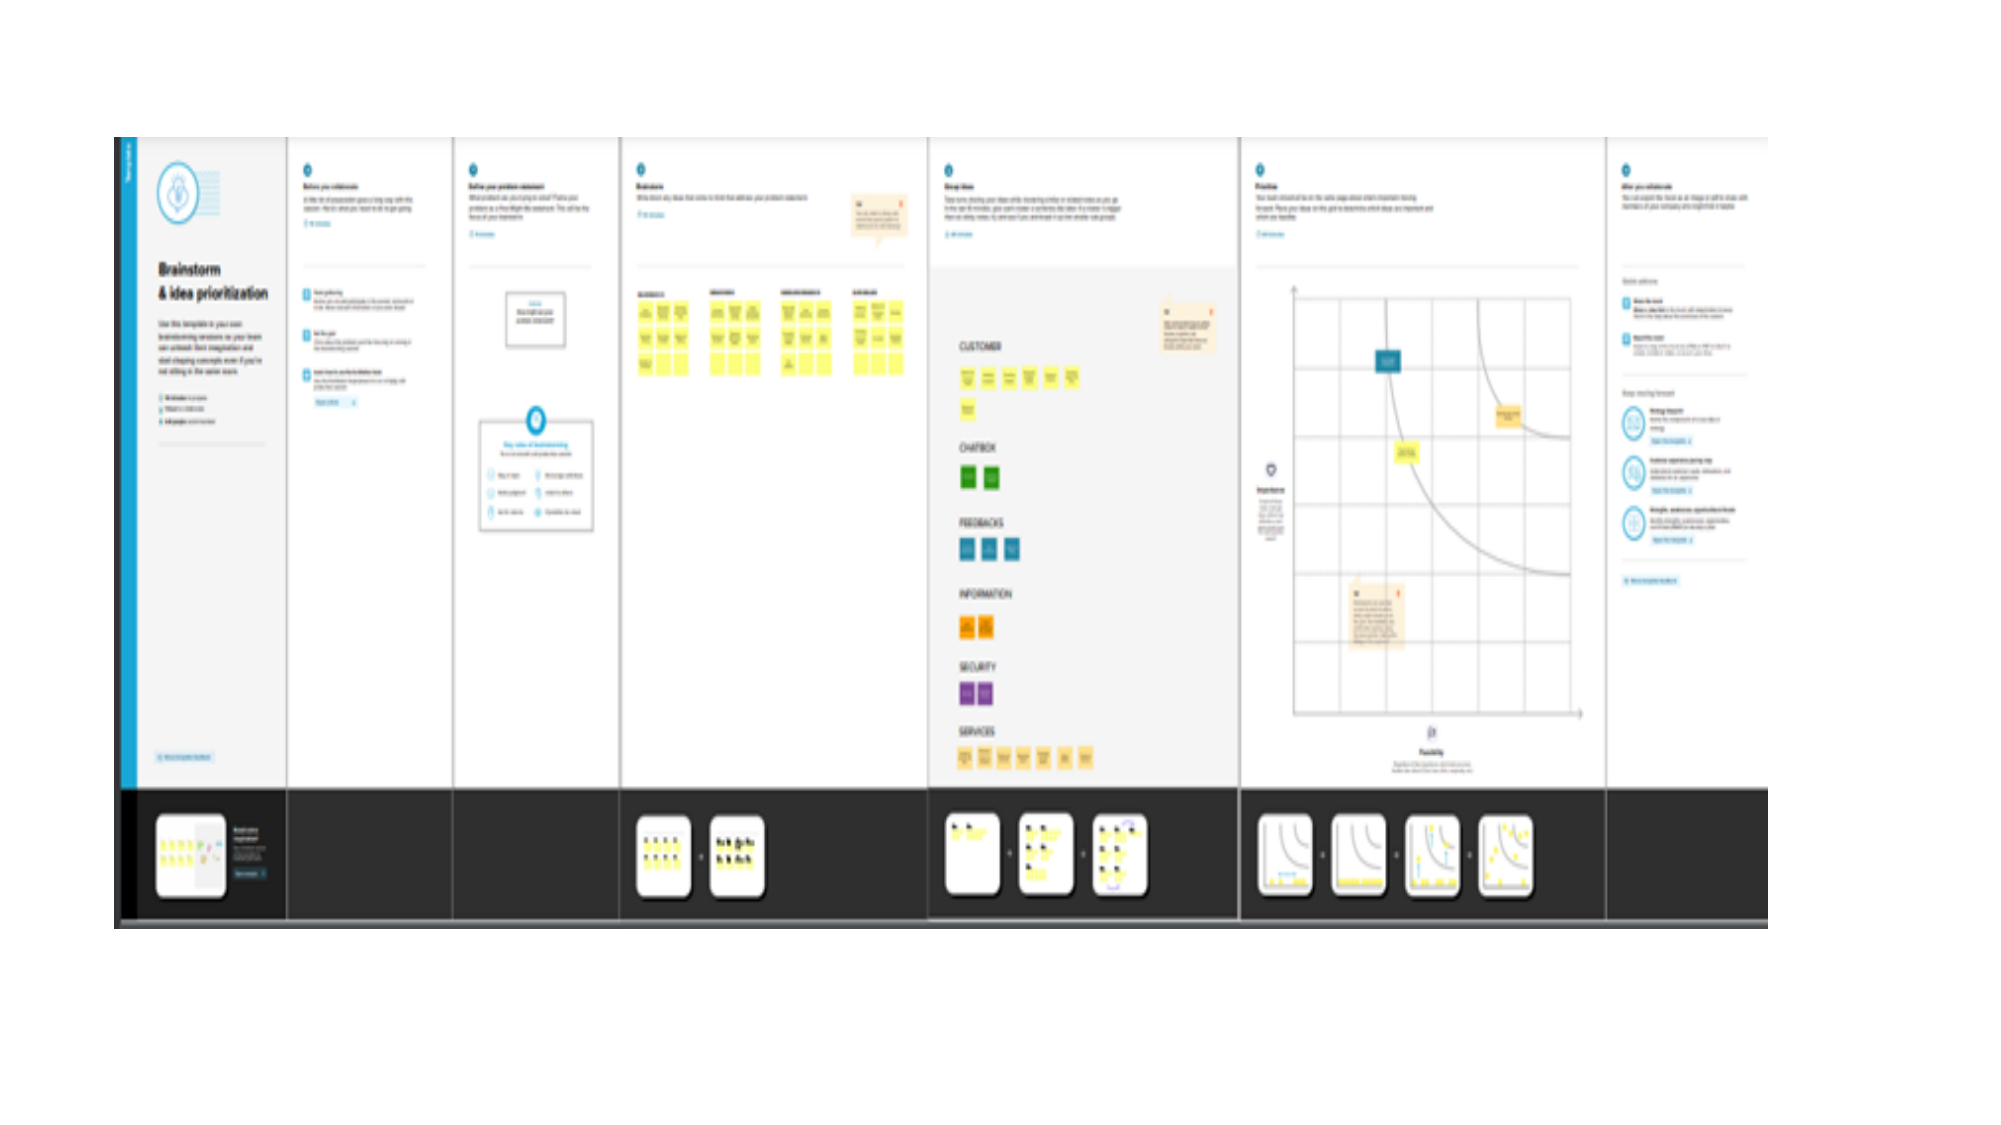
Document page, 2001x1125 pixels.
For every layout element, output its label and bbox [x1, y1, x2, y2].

picture [113, 136, 1769, 929]
